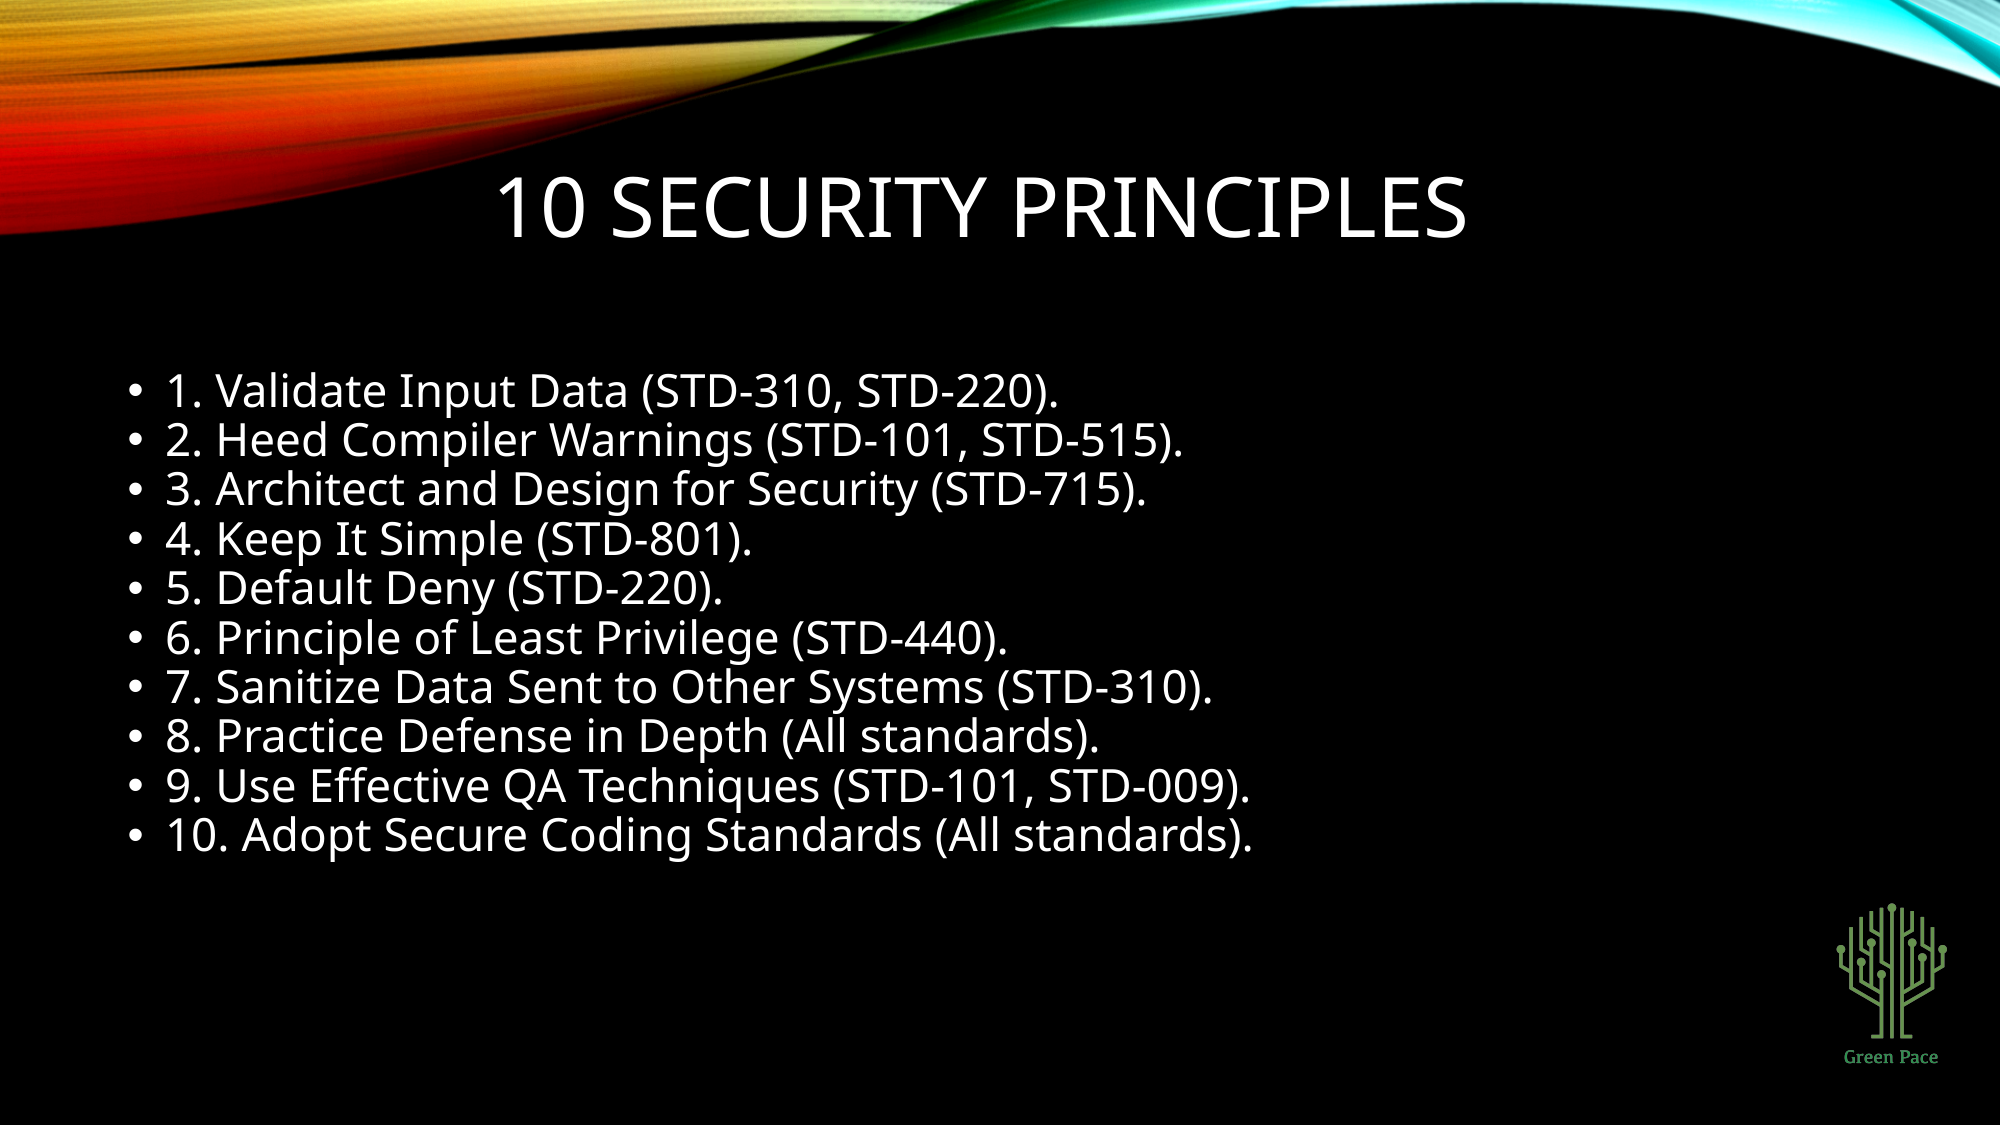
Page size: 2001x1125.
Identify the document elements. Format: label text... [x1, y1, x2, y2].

list 1. Validate Input Data (STD-310, STD-220). 2. Heed Compiler Warnings (STD-101, STD-515). 3. Architect and Design for Security (STD-715). 4. Keep It Simple (STD-801). 5. Default Deny (STD-220). 6. Principle of Least Privilege (STD-440). 7. Sanitize Data Sent to Other Systems (STD-310). 8. Practice Defense in Depth (All standards). 9. Use Effective QA Techniques (STD-101, STD-009). 10. Adopt Secure Coding Standards (All standards). [112, 360, 1888, 1021]
picture [0, 0, 2000, 237]
title 10 SECURITY PRINCIPLES [275, 104, 1688, 317]
picture [1817, 892, 1964, 1082]
